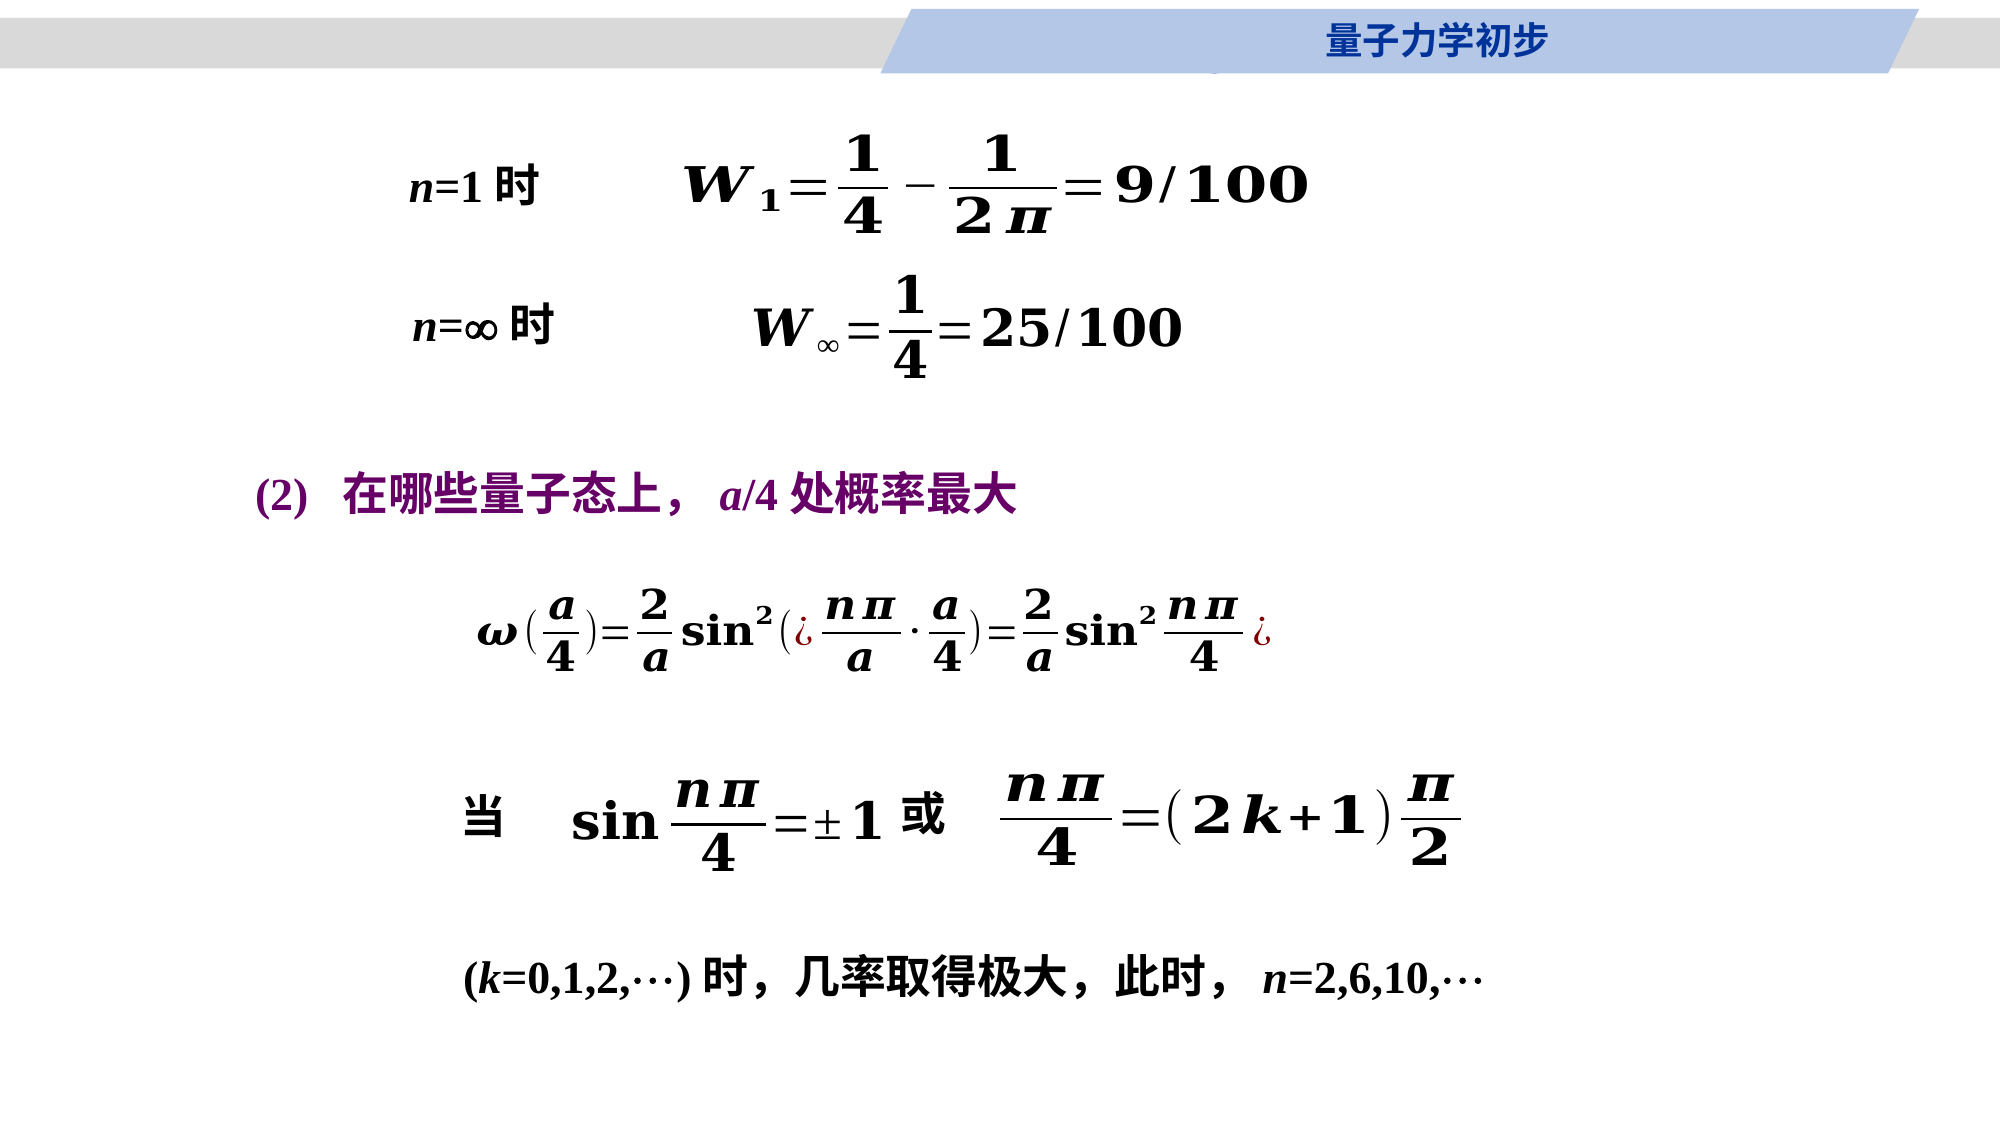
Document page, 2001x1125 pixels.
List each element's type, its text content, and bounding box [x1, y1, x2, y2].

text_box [394, 128, 1310, 245]
text_box 量子力学初步 [1310, 9, 1566, 70]
text_box (2) 在哪些量子态上，a/4处概率最大 [240, 456, 1091, 528]
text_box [445, 756, 1465, 885]
text_box (k=0,1,2,)时，几率取得极大，此时，n=2,6,10, [448, 940, 1583, 1011]
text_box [397, 268, 1185, 392]
